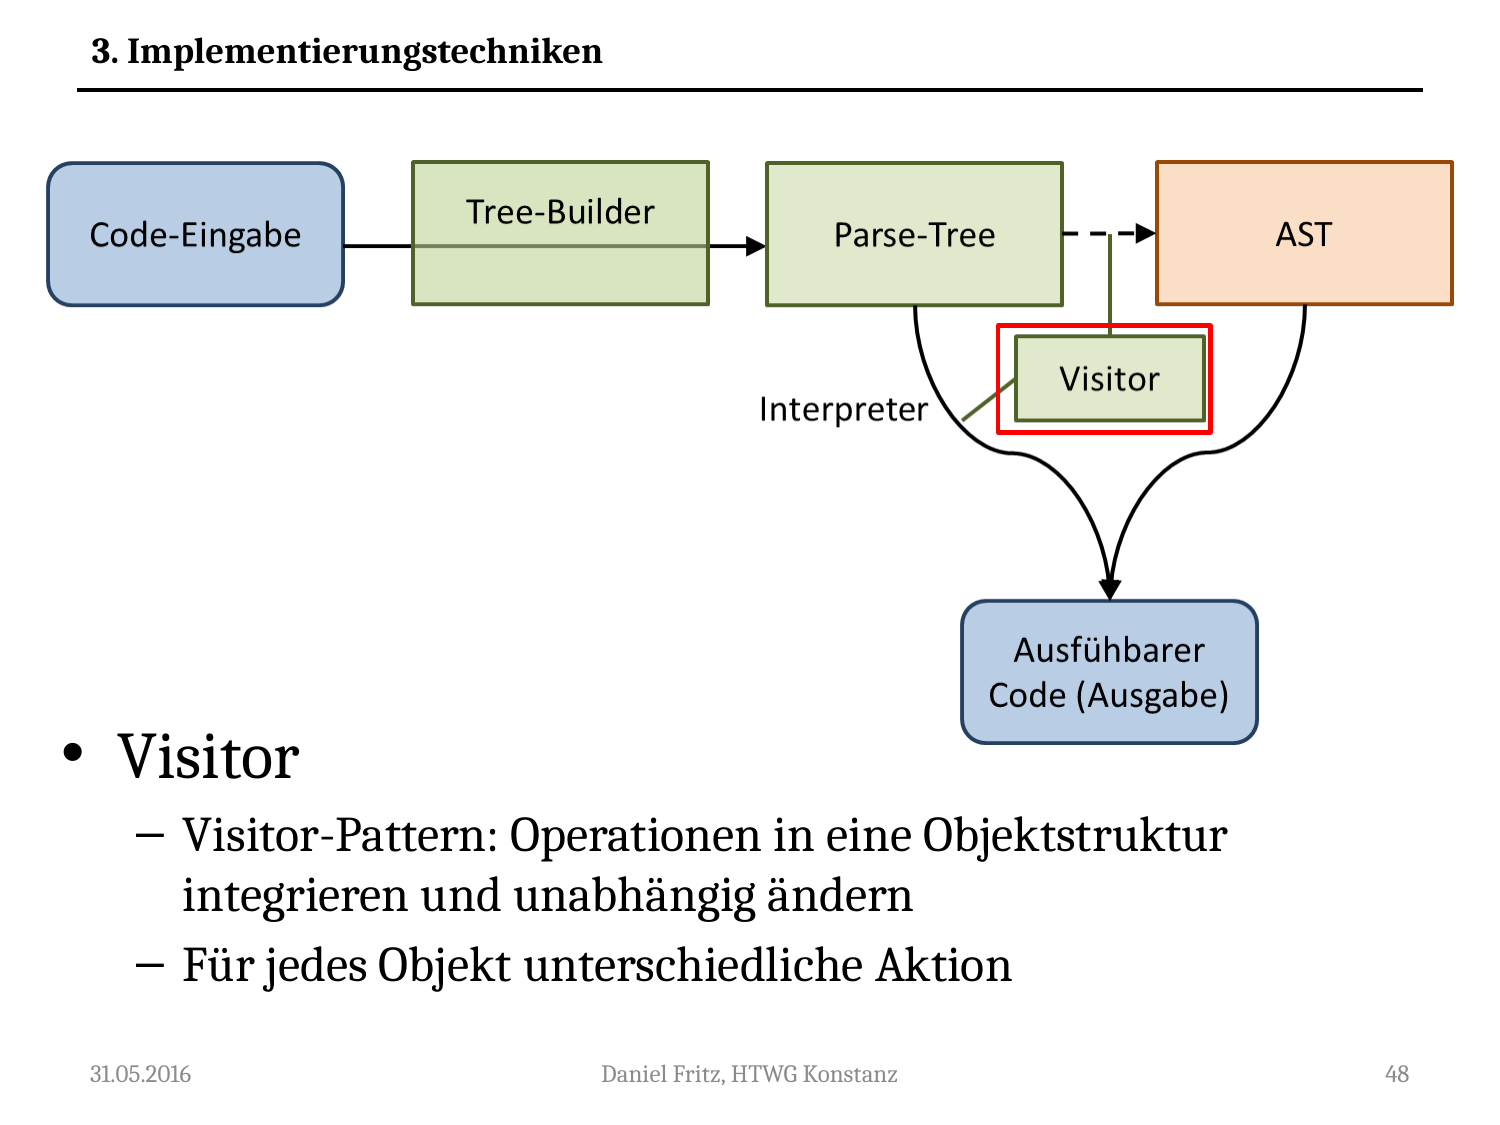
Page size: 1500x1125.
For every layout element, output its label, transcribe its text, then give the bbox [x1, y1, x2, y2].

footer Daniel Fritz, HTWG Konstanz [512, 1042, 988, 1103]
slide_number 48 [1074, 1042, 1425, 1103]
picture [45, 160, 1455, 745]
list 3. Implementierungstechniken [76, 19, 1424, 79]
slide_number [75, 1042, 425, 1103]
list Visitor Visitor-Pattern: Operationen in eine Objektstruktur integrieren und unabhängig ändern Für jedes Objekt unterschiedliche Aktion [46, 752, 1393, 1035]
